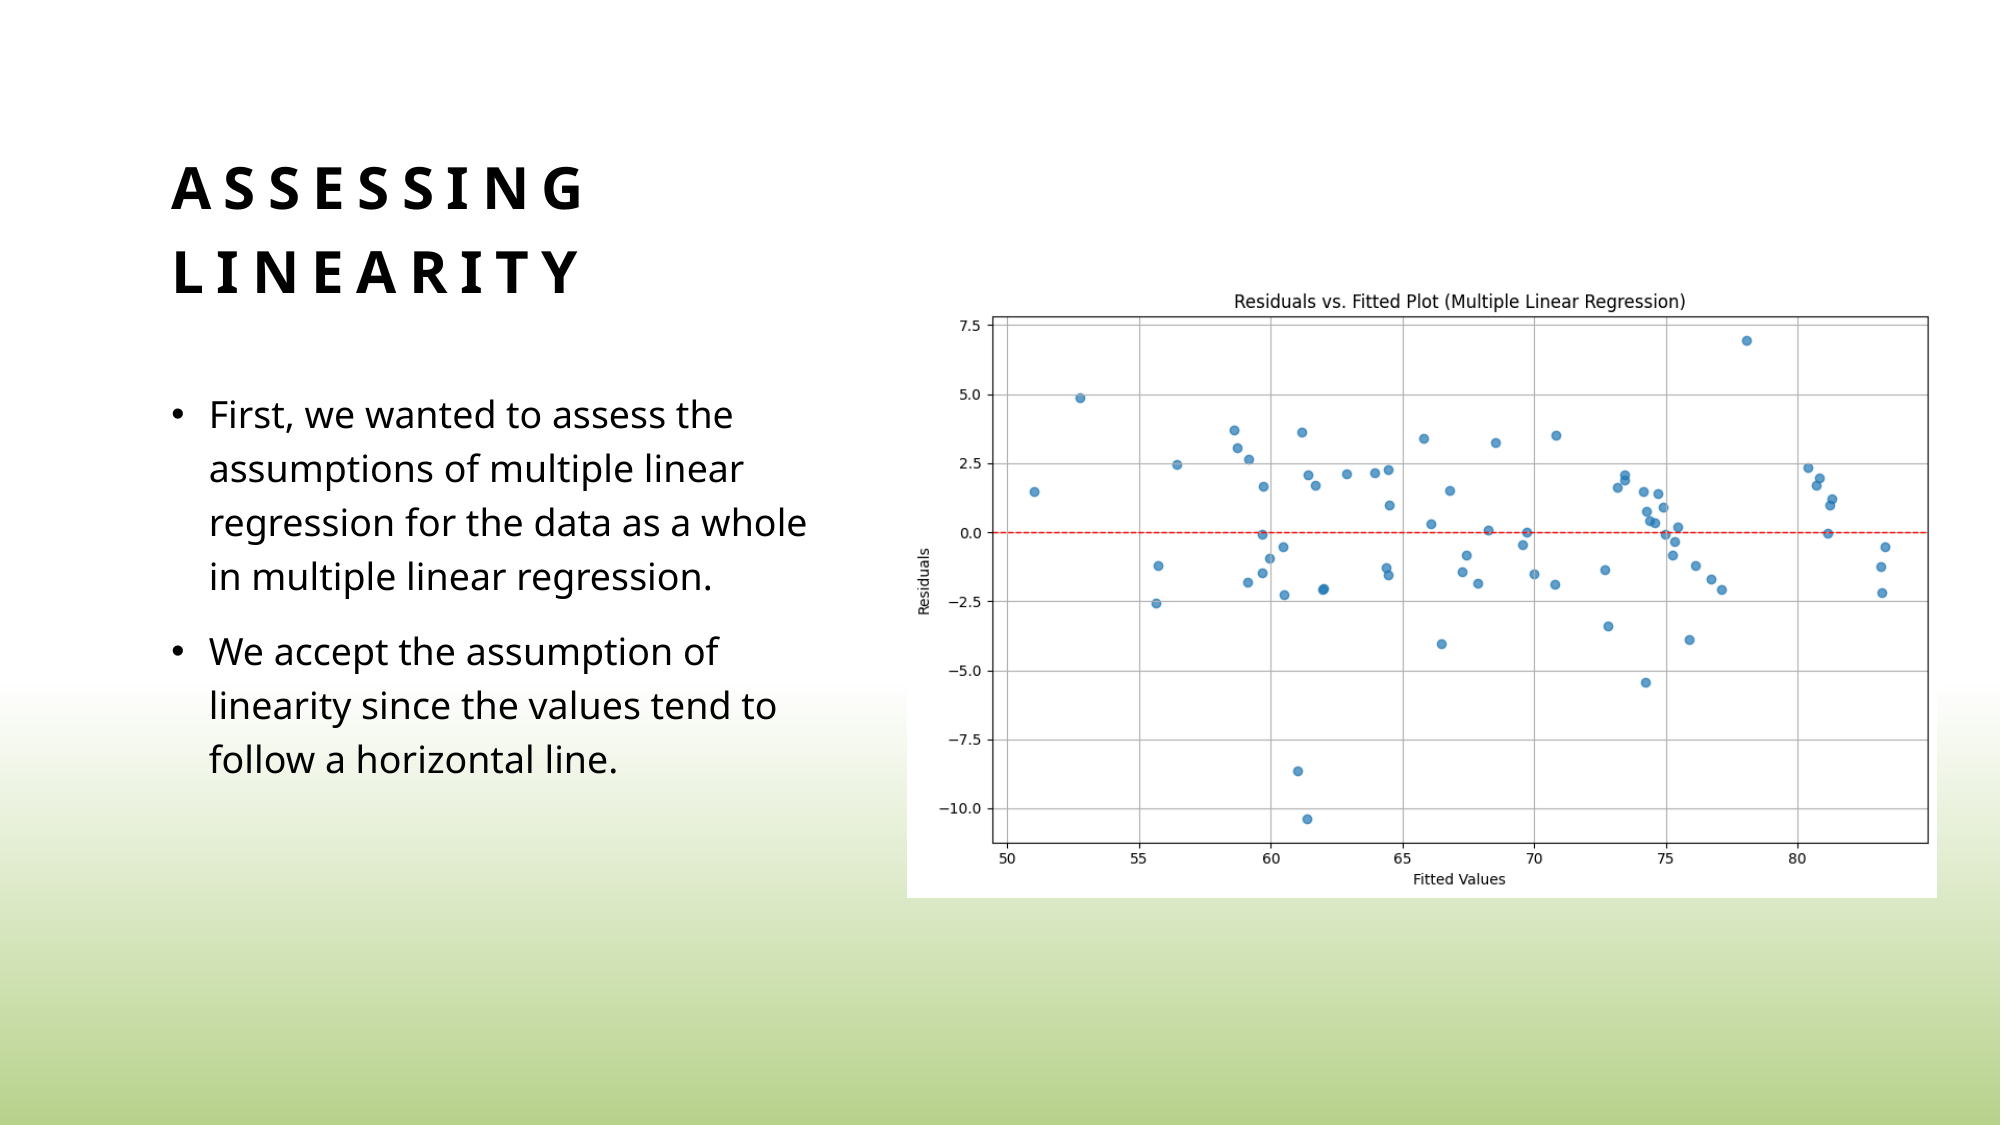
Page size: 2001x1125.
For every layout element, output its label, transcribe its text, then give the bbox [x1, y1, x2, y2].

list First, we wanted to assess the assumptions of multiple linear regression for the data as a whole in multiple linear regression. We accept the assumption of linearity since the values tend to follow a horizontal line. [156, 375, 844, 1014]
text_box [0, 612, 2000, 1125]
title Assessing Linearity [156, 118, 881, 313]
text_box [0, 0, 2000, 612]
picture [907, 283, 1937, 898]
